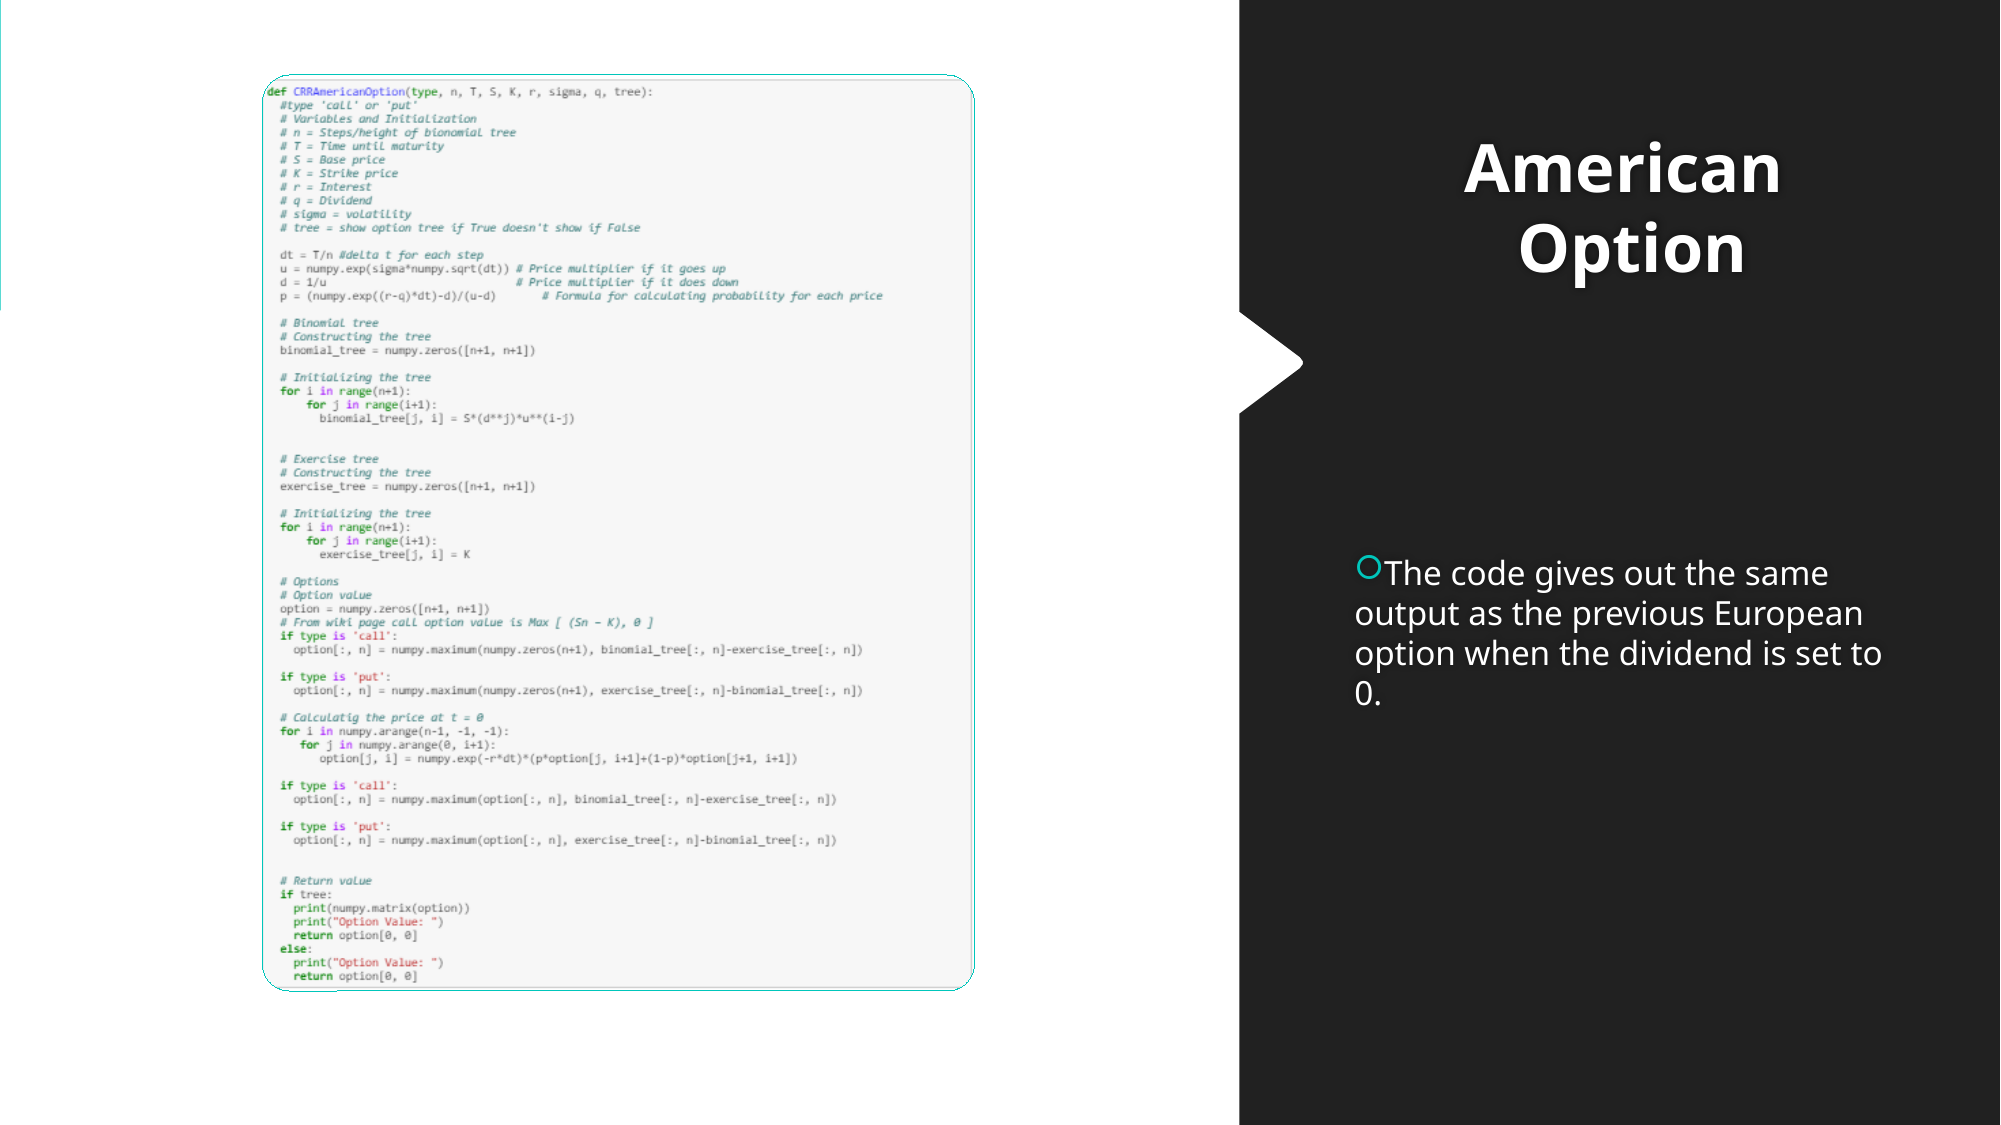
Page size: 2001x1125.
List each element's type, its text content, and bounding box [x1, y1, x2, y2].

text_box [1238, 0, 2000, 1125]
title American Option [1339, 75, 1926, 294]
text_box [0, 0, 1302, 1125]
picture [262, 74, 975, 992]
list The code gives out the same output as the previous European option when the dividend is set to 0. [1339, 332, 1926, 991]
